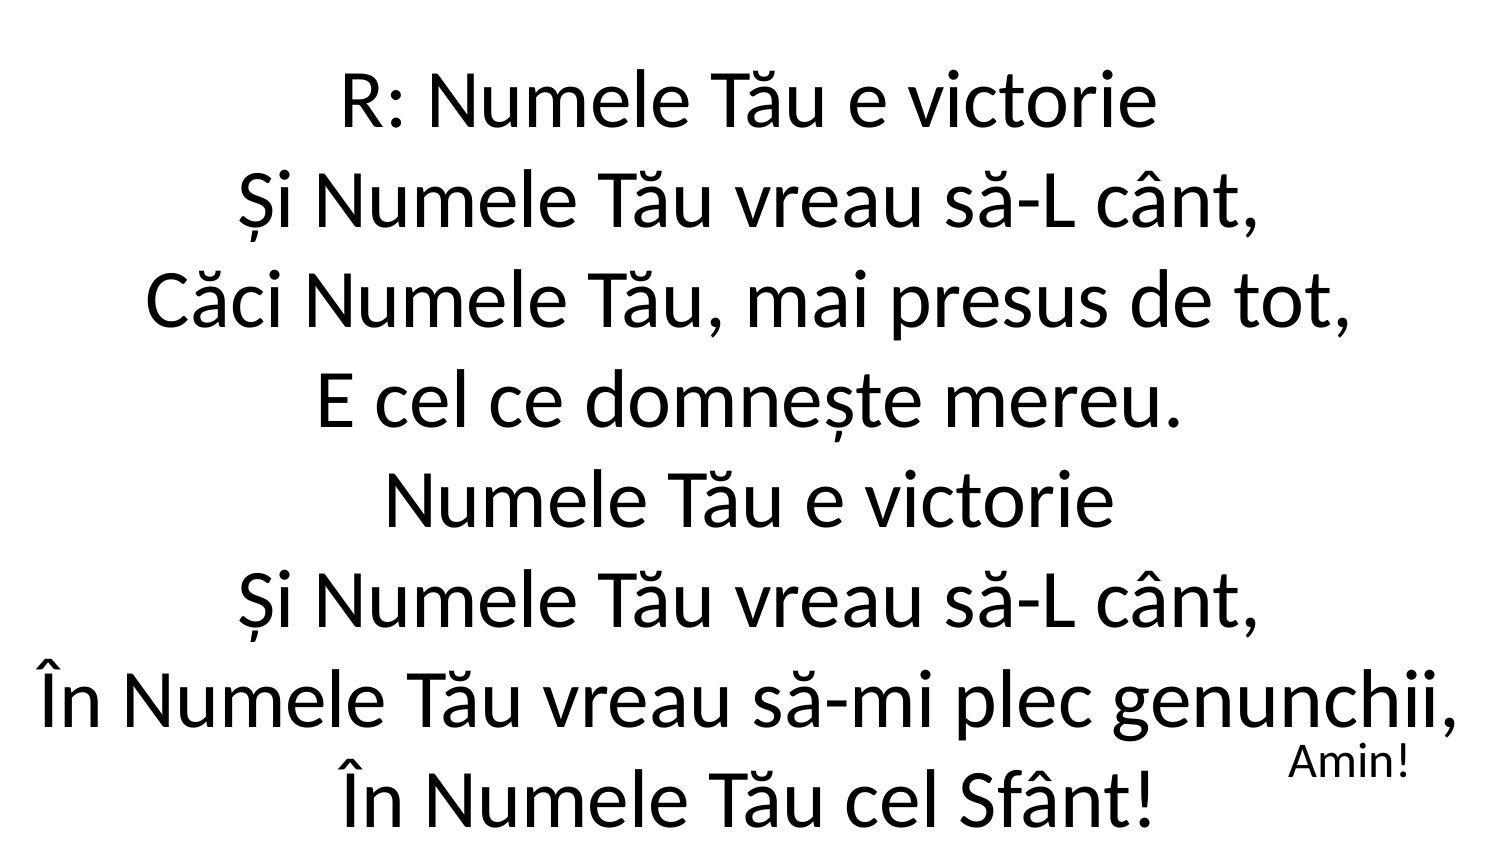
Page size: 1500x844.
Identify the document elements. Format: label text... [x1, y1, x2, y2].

text_box Amin! [1273, 674, 1427, 795]
text_box R: Numele Tău e victorie Și Numele Tău vreau să-L cânt, Căci Numele Tău, mai presus de tot, E cel ce domnește mereu. Numele Tău e victorie Și Numele Tău vreau să-L cânt, În Numele Tău vreau să-mi plec genunchii, În Numele Tău cel Sfânt! [23, 0, 1477, 844]
